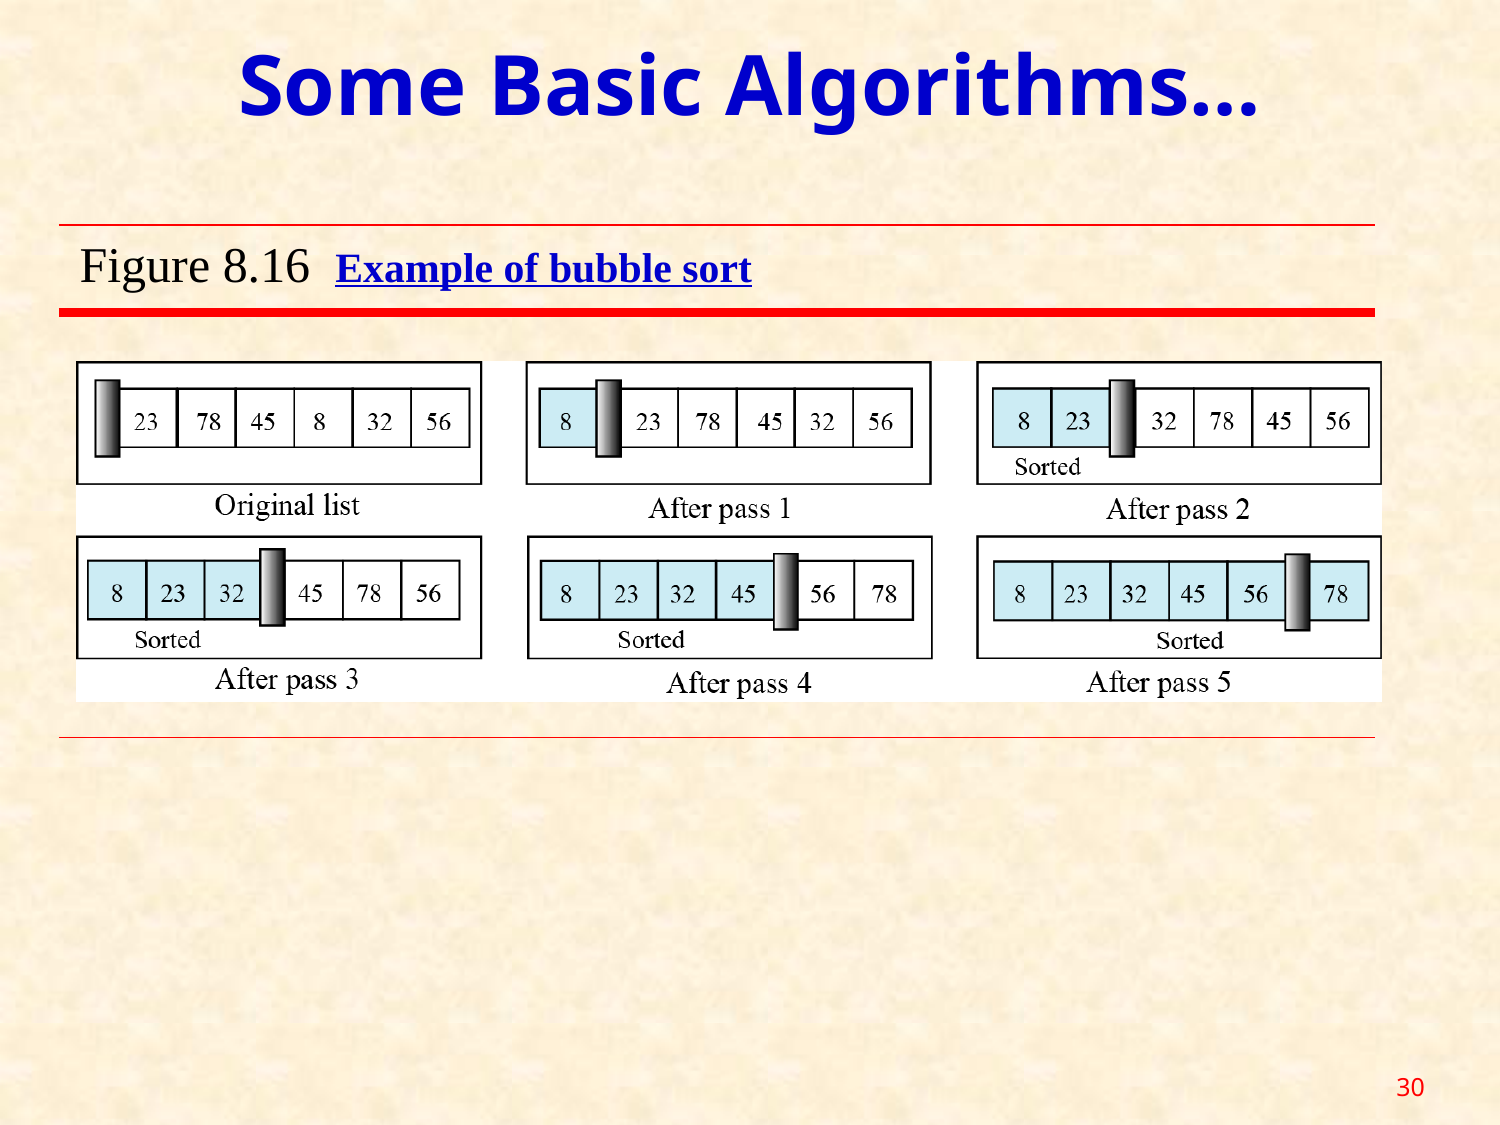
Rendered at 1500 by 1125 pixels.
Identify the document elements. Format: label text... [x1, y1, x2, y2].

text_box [58, 224, 1382, 738]
picture [0, 0, 1500, 1125]
text_box Some Basic Algorithms… [74, 24, 1425, 130]
slide_number 30 [1350, 1074, 1425, 1113]
